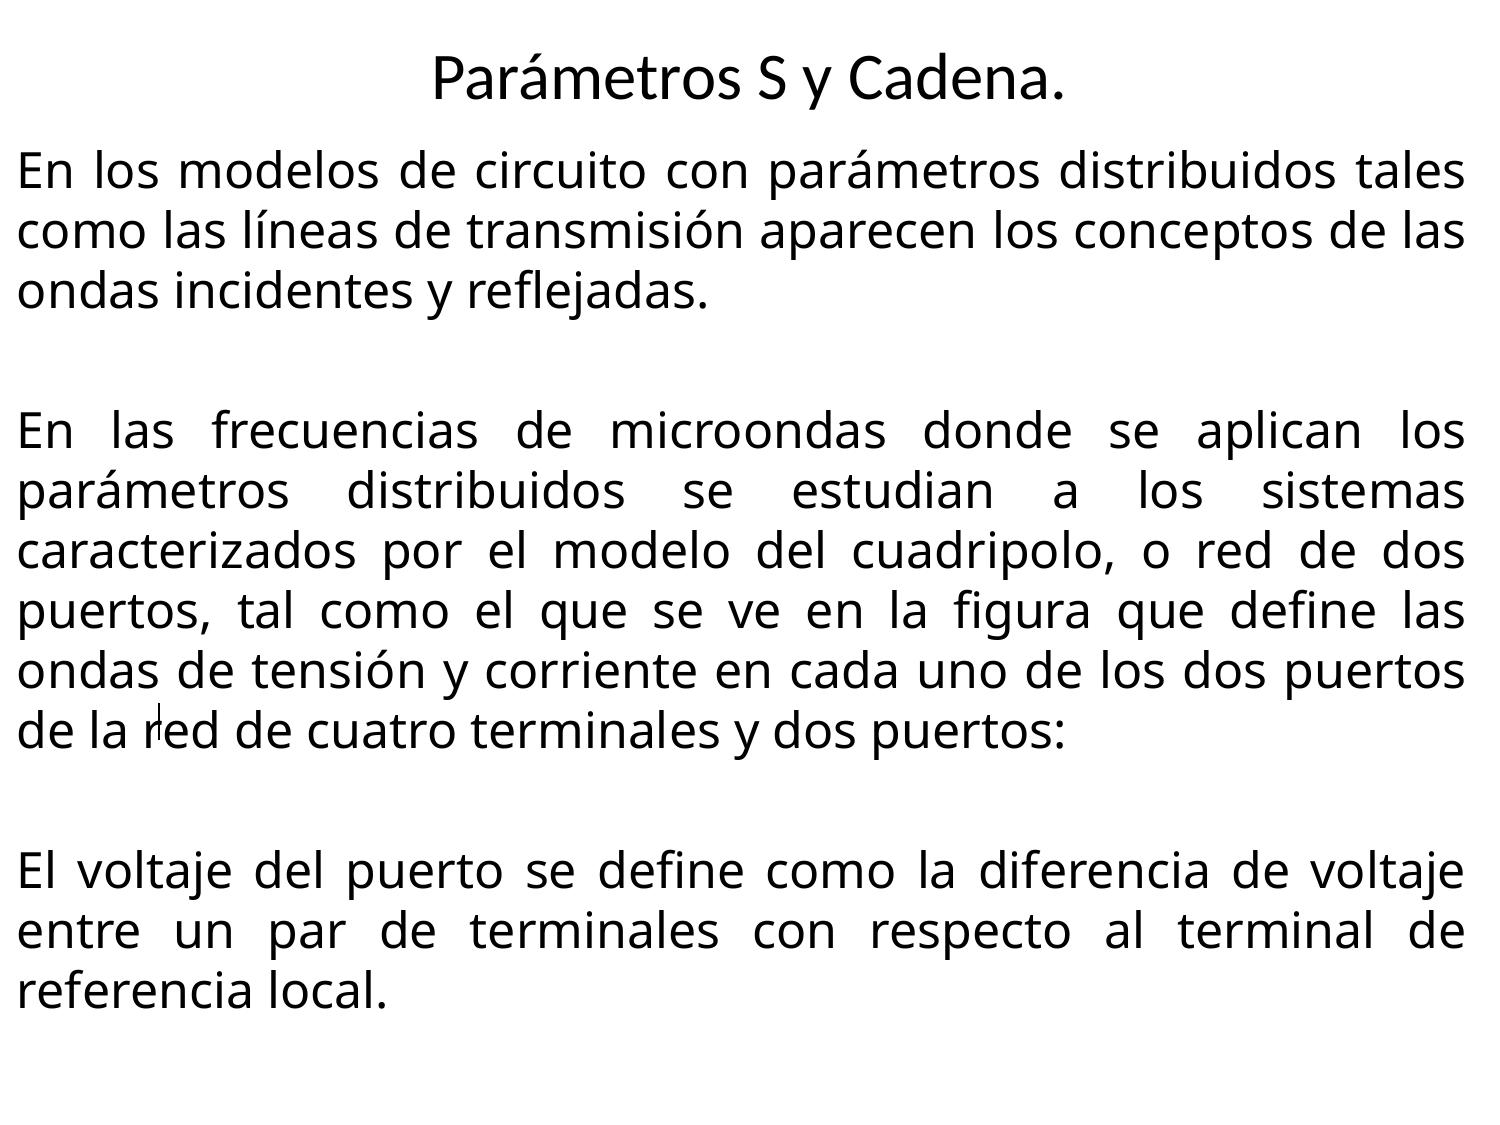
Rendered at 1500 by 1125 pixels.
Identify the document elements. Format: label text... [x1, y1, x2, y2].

subtitle En los modelos de circuito con parámetros distribuidos tales como las líneas de transmisión aparecen los conceptos de las ondas incidentes y reflejadas. En las frecuencias de microondas donde se aplican los parámetros distribuidos se estudian a los sistemas caracterizados por el modelo del cuadripolo, o red de dos puertos, tal como el que se ve en la figura que define las ondas de tensión y corriente en cada uno de los dos puertos de la red de cuatro terminales y dos puertos: El voltaje del puerto se define como la diferencia de voltaje entre un par de terminales con respecto al terminal de referencia local. [1, 131, 1483, 1112]
title Parámetros S y Cadena. [0, 13, 1500, 133]
